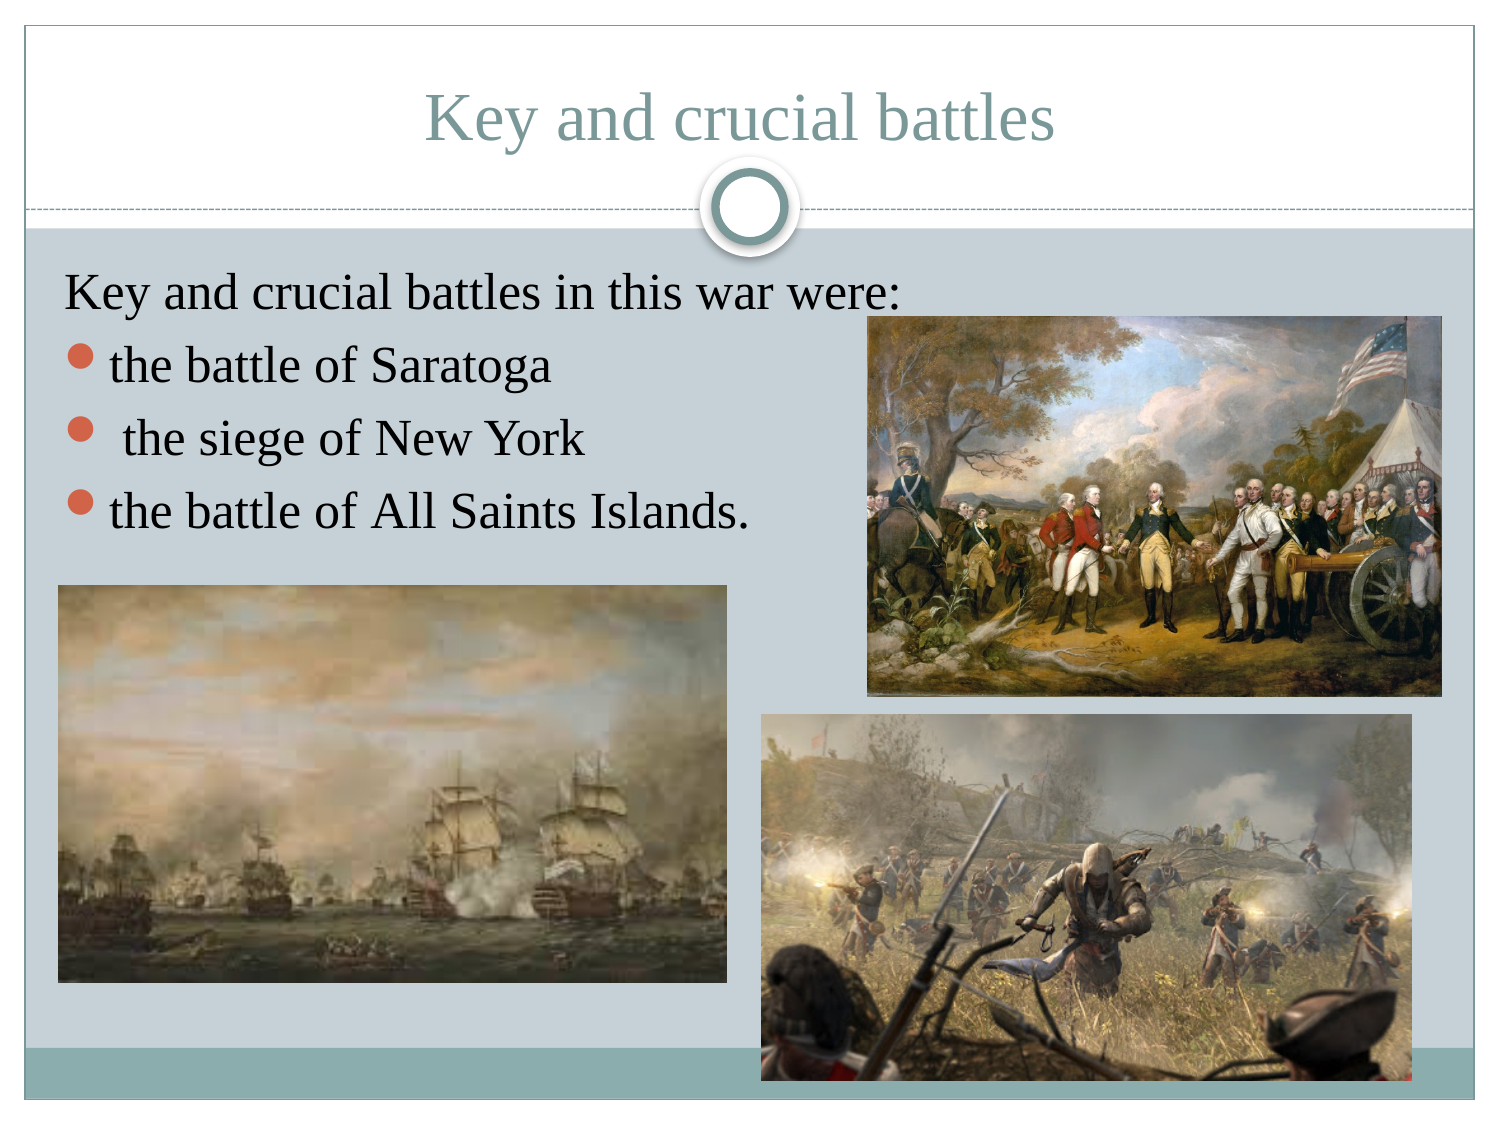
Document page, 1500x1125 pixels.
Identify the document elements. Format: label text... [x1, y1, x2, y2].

picture [761, 714, 1412, 1081]
title Key and crucial battles [49, 37, 1450, 162]
picture [866, 316, 1442, 697]
picture [58, 585, 727, 984]
list Key and crucial battles in this war were: the battle of Saratoga the siege of New York the battle of All Saints Islands. [49, 250, 1445, 1001]
